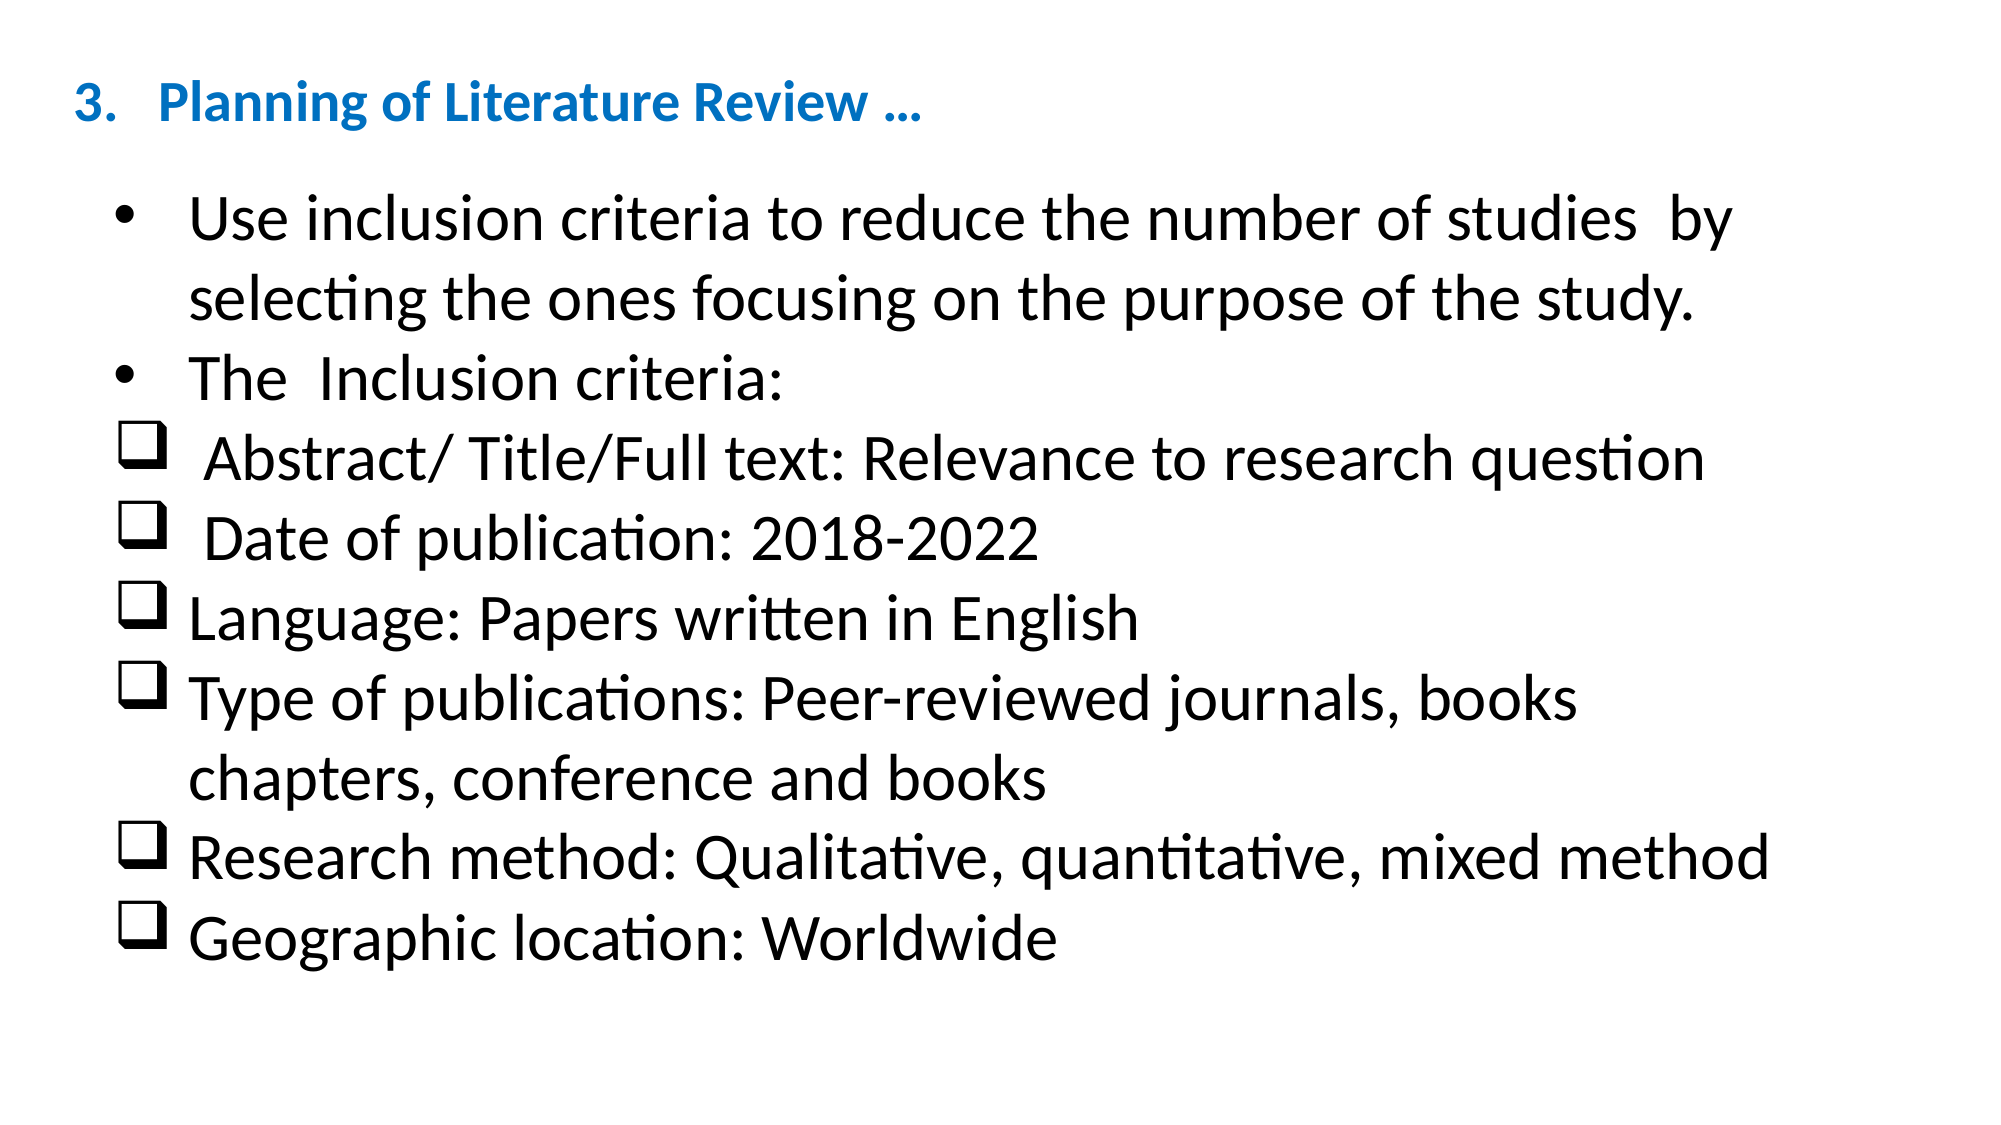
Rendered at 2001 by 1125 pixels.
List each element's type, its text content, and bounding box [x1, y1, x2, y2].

title 3. Planning of Literature Review … [58, 39, 1711, 167]
text_box Use inclusion criteria to reduce the number of studies by selecting the ones focusing on the purpose of the study. The Inclusion criteria: Abstract/ Title/Full text: Relevance to research question Date of publication: 2018-2022 Language: Papers written in English Type of publications: Peer-reviewed journals, books chapters, conference and books Research method: Qualitative, quantitative, mixed method Geographic location: Worldwide [98, 166, 1953, 981]
list [58, 193, 1927, 1069]
